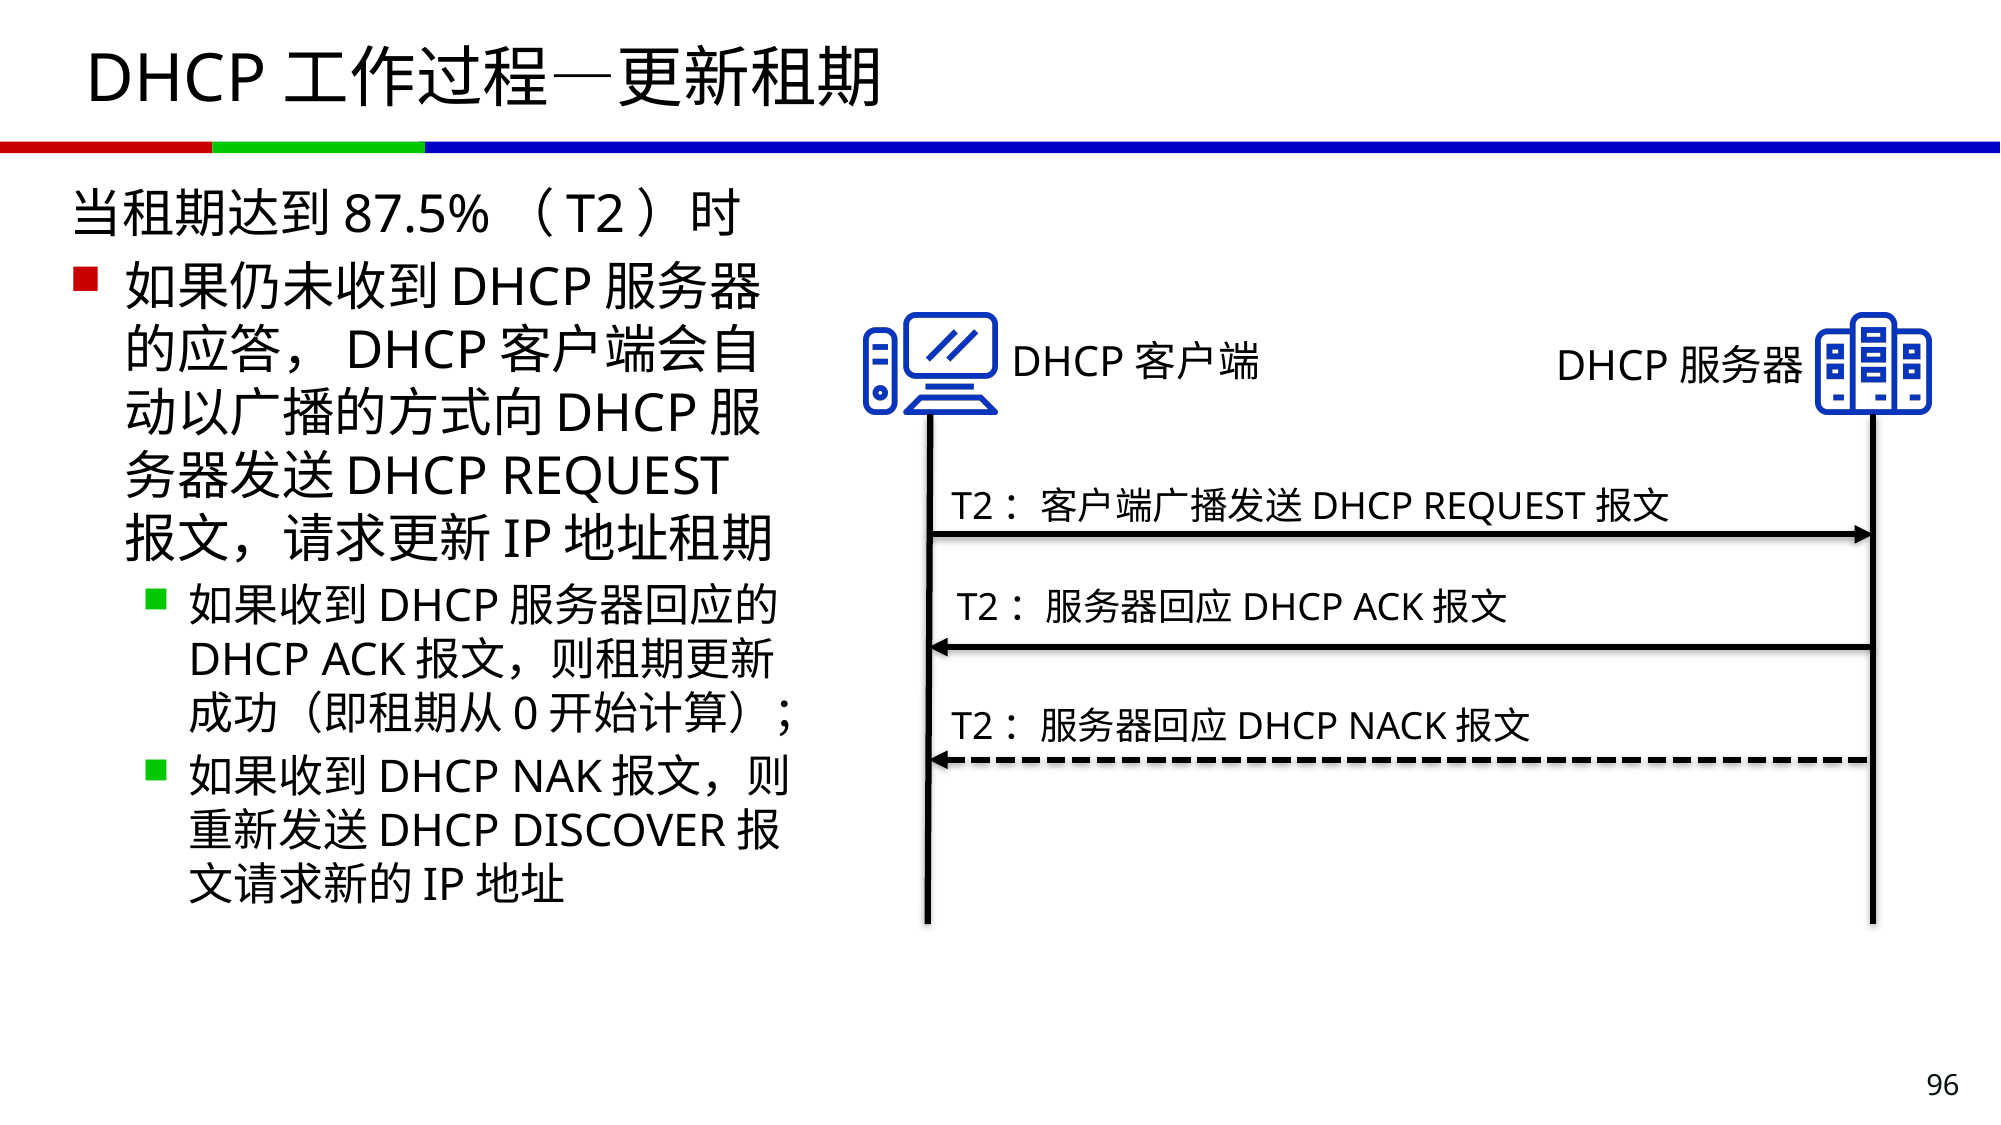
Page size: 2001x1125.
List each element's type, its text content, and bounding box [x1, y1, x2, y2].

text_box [863, 312, 1932, 925]
list 当租期达到87.5%（T2）时 如果仍未收到DHCP服务器的应答，DHCP客户端会自动以广播的方式向DHCP服务器发送DHCP REQUEST报文，请求更新IP地址租期 如果收到DHCP服务器回应的DHCP ACK报文，则租期更新成功（即租期从0开始计算）； 如果收到DHCP NAK报文，则重新发送DHCP DISCOVER报文请求新的IP地址 [54, 172, 808, 1065]
slide_number 96 [1779, 1058, 1975, 1100]
title DHCP工作过程—更新租期 [70, 11, 1930, 138]
